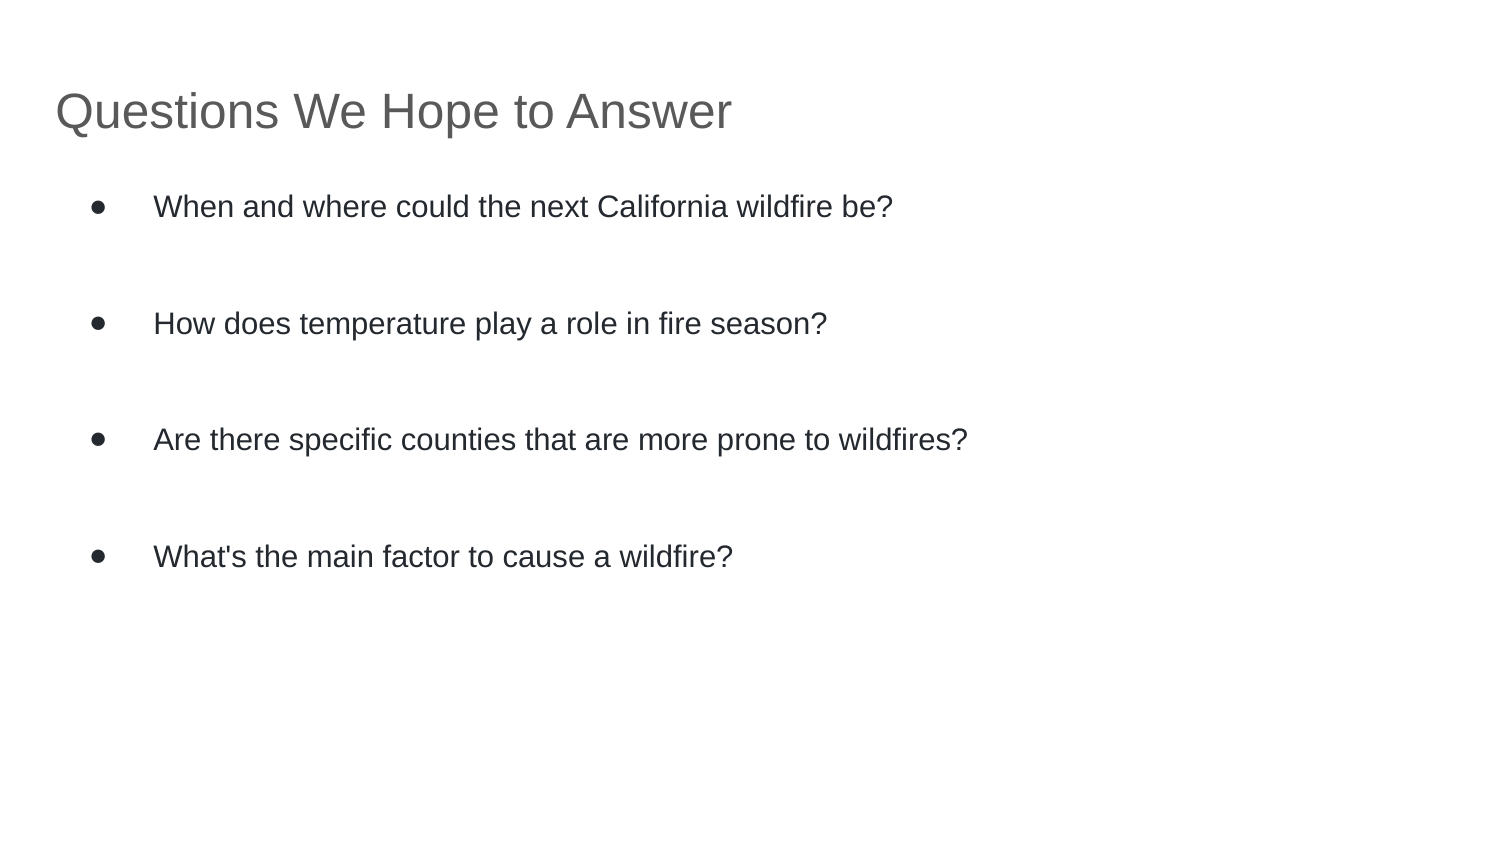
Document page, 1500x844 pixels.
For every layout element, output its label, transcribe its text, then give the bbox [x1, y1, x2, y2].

subtitle Questions We Hope to Answer When and where could the next California wildfire be? How does temperature play a role in fire season? Are there specific counties that are more prone to wildfires? What's the main factor to cause a wildfire? [40, 63, 1449, 595]
